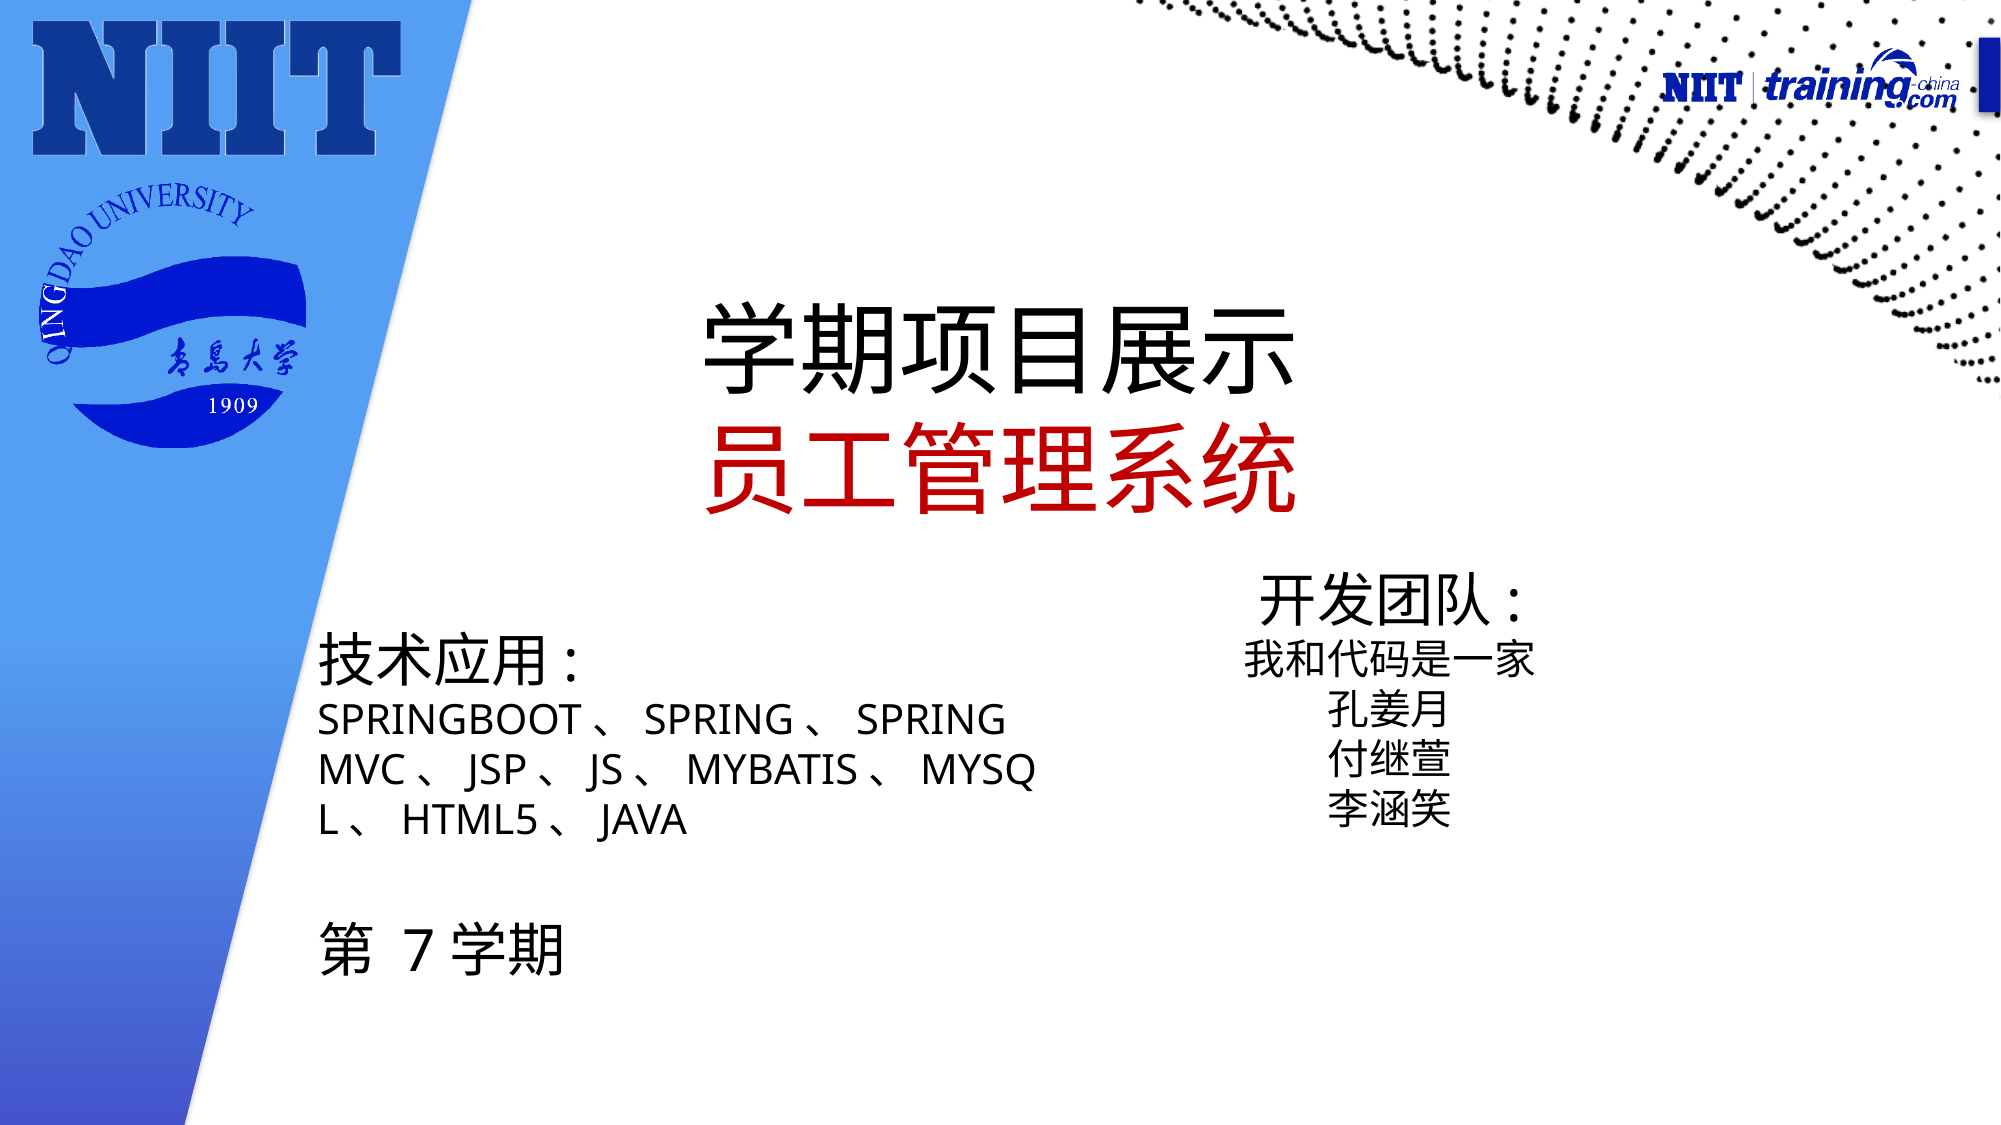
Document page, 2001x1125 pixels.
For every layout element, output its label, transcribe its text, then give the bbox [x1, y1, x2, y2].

picture [892, 0, 2001, 1002]
text_box 技术应用: SPRINGBOOT、SPRING、SPRING MVC、JSP、JS、MYBATIS、MYSQL、HTML5、JAVA 第 7学期 [305, 594, 1056, 872]
subtitle 开发团队: 我和代码是一家 孔姜月 付继萱 李涵笑 [1015, 557, 1766, 908]
picture [0, 0, 437, 448]
title 学期项目展示 员工管理系统 [249, 236, 1750, 538]
